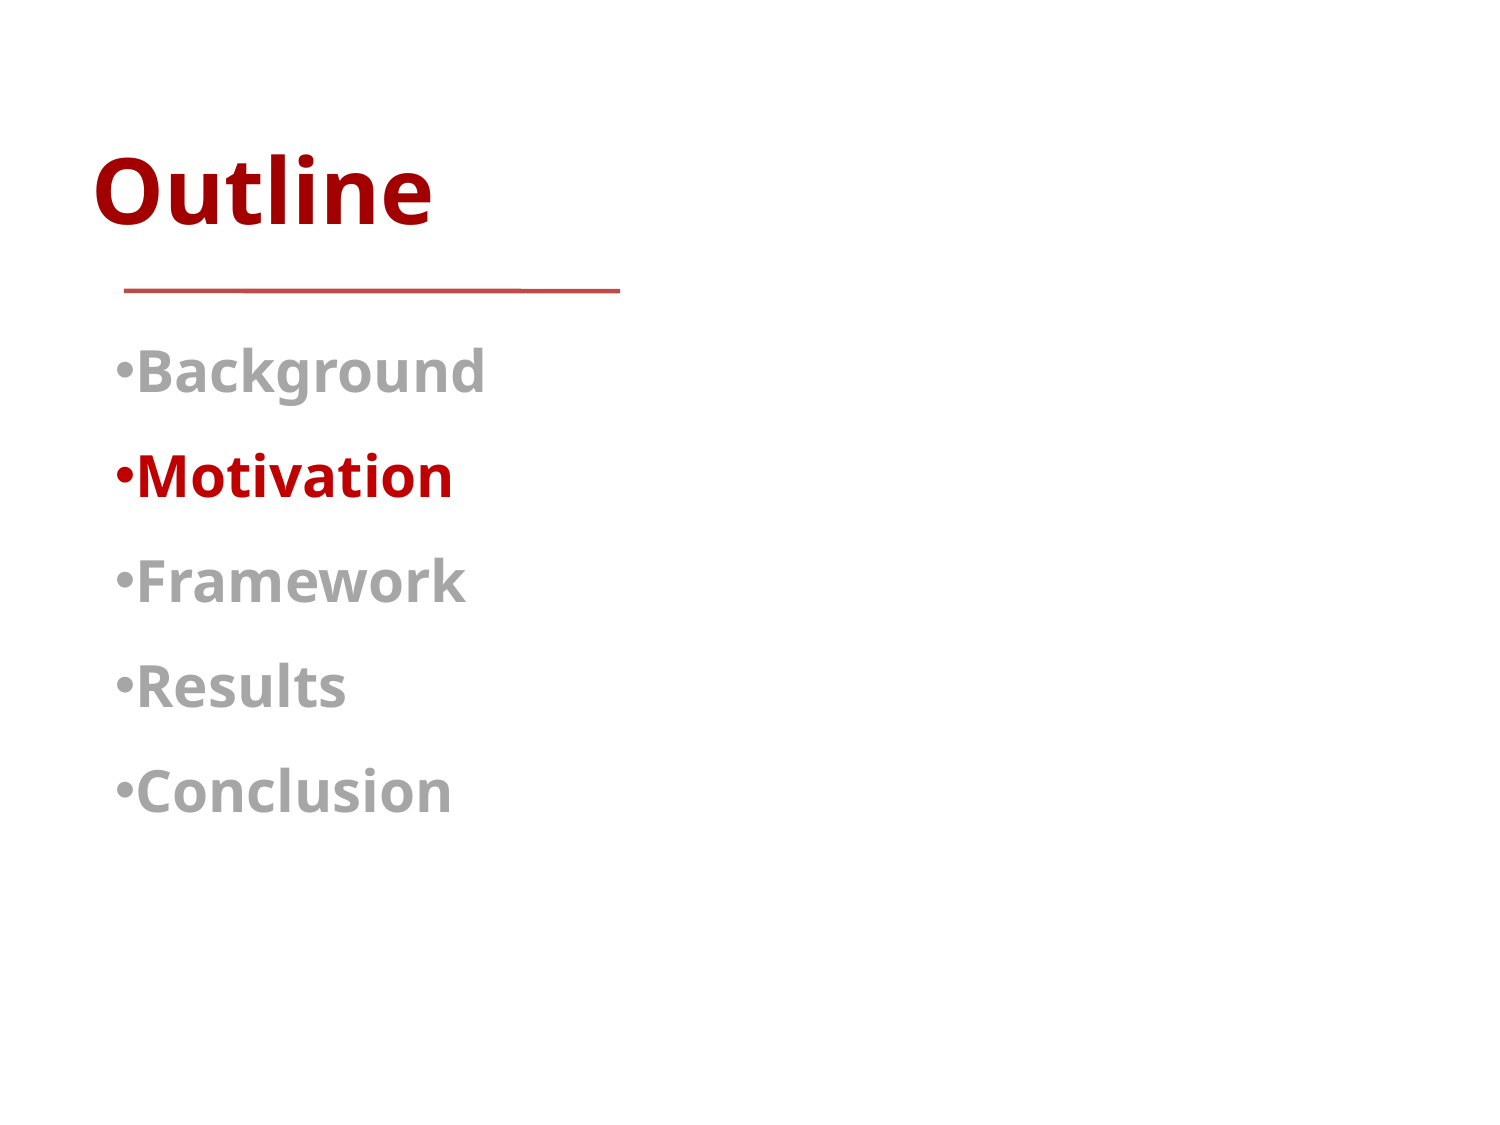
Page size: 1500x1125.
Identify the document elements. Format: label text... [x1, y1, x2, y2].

text_box Outline [76, 125, 1300, 251]
text_box Background Motivation Framework Results Conclusion [100, 291, 1424, 877]
